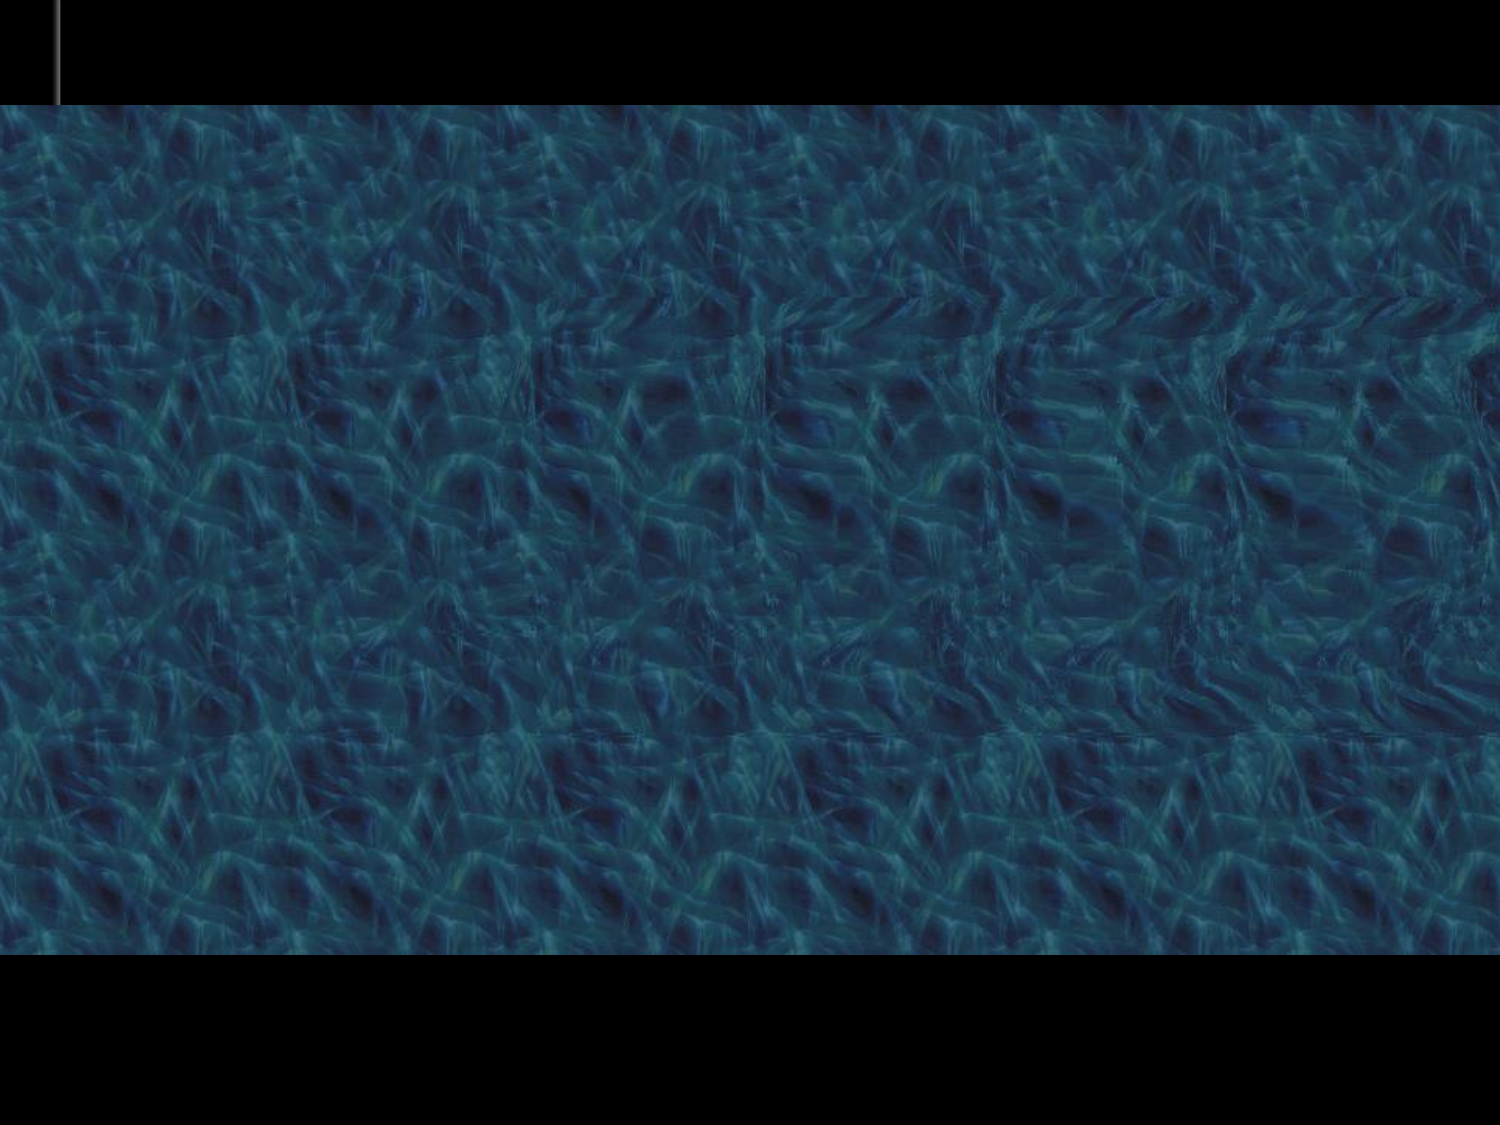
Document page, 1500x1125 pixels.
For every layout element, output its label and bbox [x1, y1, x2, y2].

picture [0, 104, 1500, 955]
